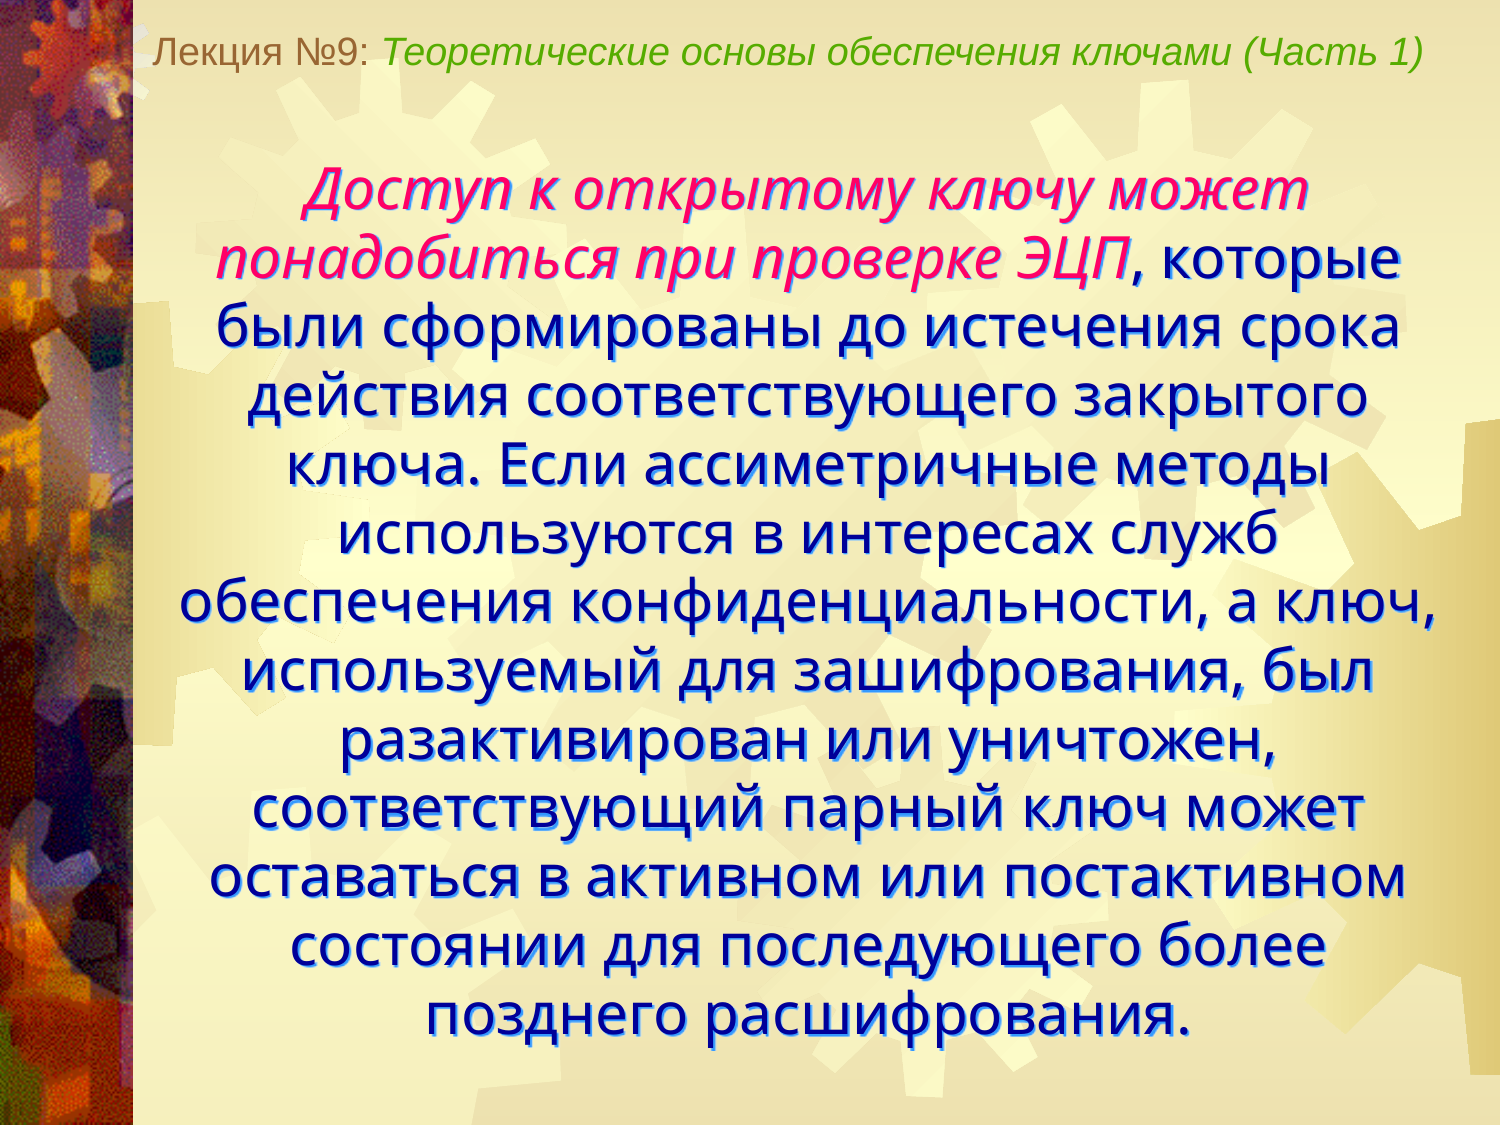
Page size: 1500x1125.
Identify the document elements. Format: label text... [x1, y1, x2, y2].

picture [0, 0, 133, 1125]
text_box Доступ к открытому ключу может понадобиться при проверке ЭЦП, которые были сформированы до истечения срока действия соответствующего закрытого ключа. Если ассиметричные методы используются в интересах служб обеспечения конфиденциальности, а ключ, используемый для зашифрования, был разактивирован или уничтожен, соответствующий парный ключ может оставаться в активном или постактивном состоянии для последующего более позднего расшифрования. [152, 152, 1465, 1046]
text_box Лекция №9: Теоретические основы обеспечения ключами (Часть 1) [130, 31, 1500, 74]
